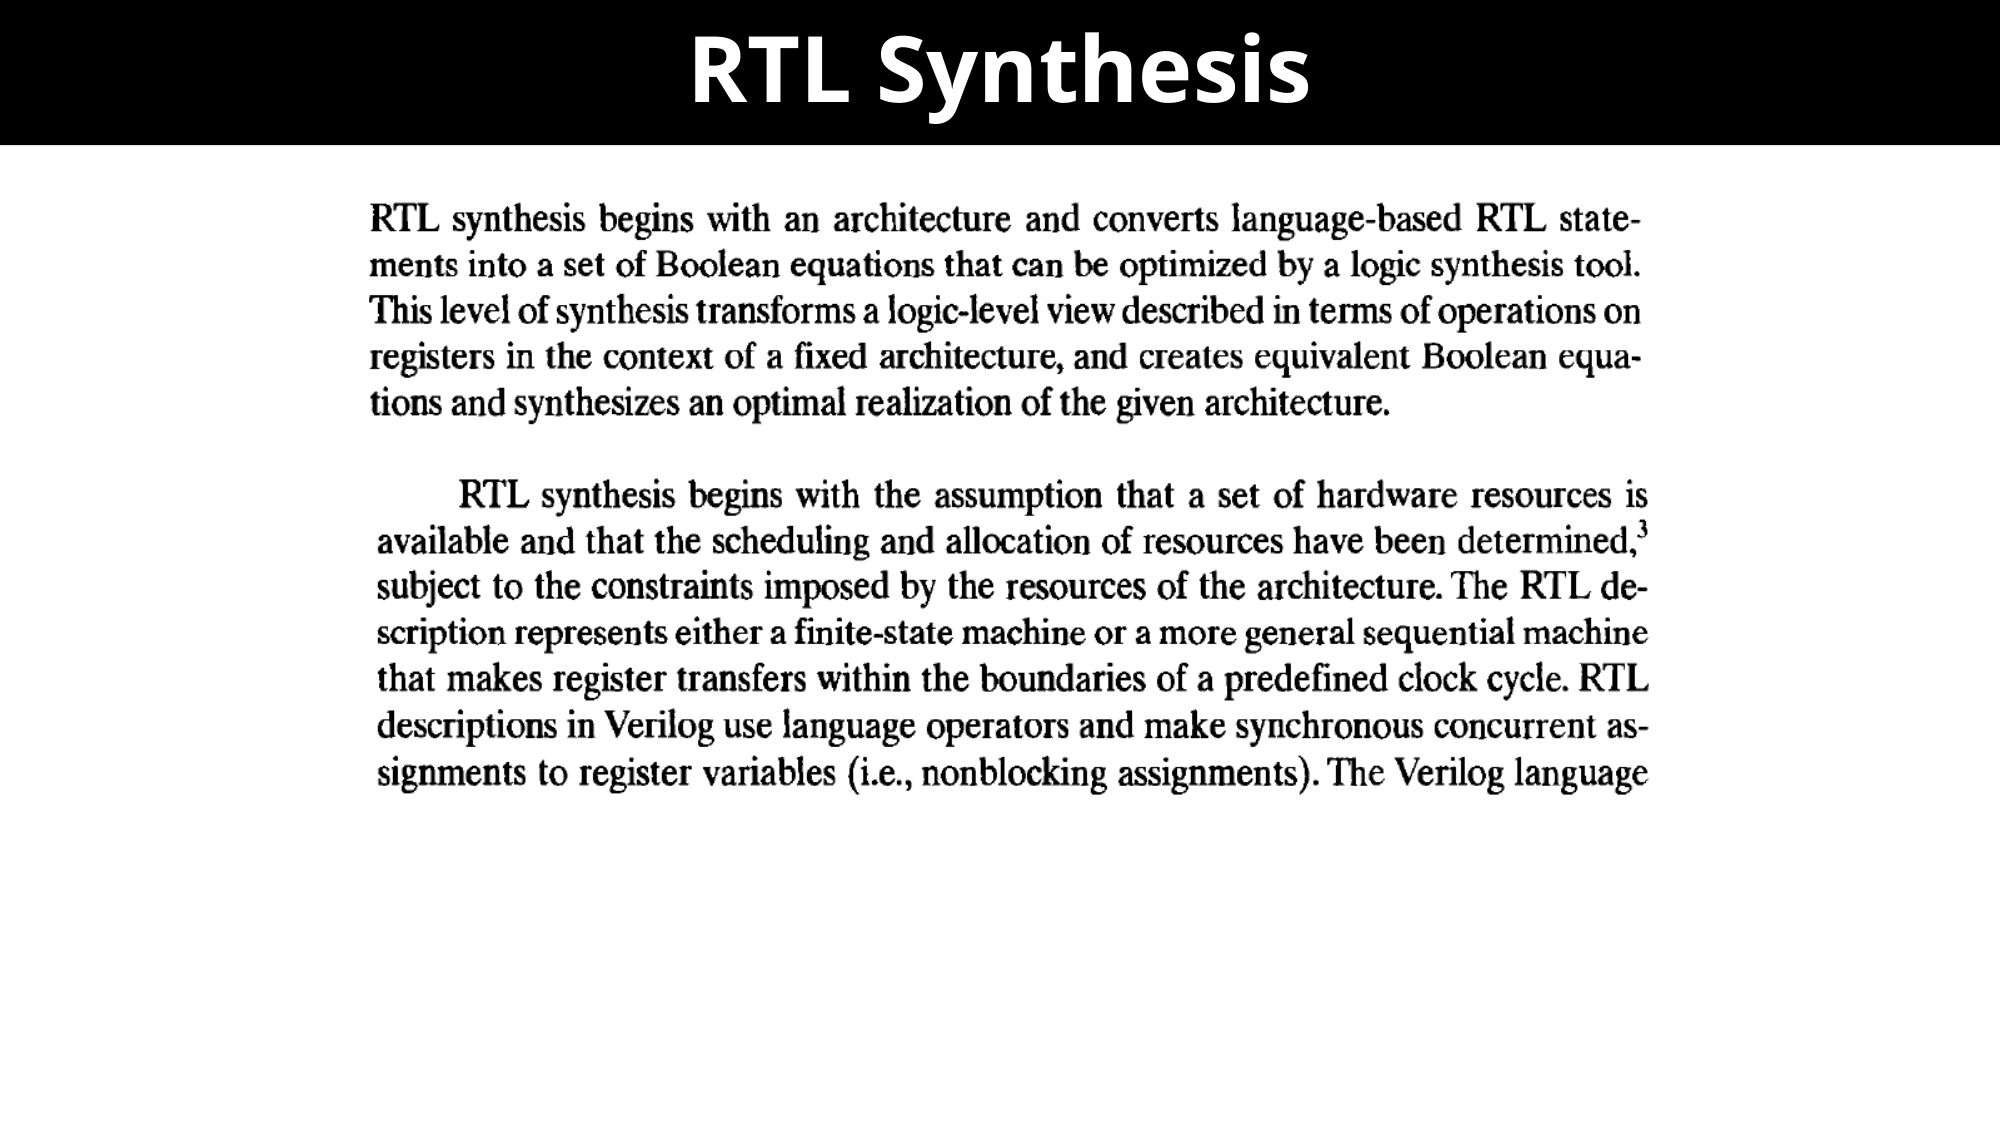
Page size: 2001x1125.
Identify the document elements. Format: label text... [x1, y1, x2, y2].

picture [353, 190, 1647, 428]
title RTL Synthesis [0, 0, 2000, 146]
picture [353, 472, 1661, 796]
